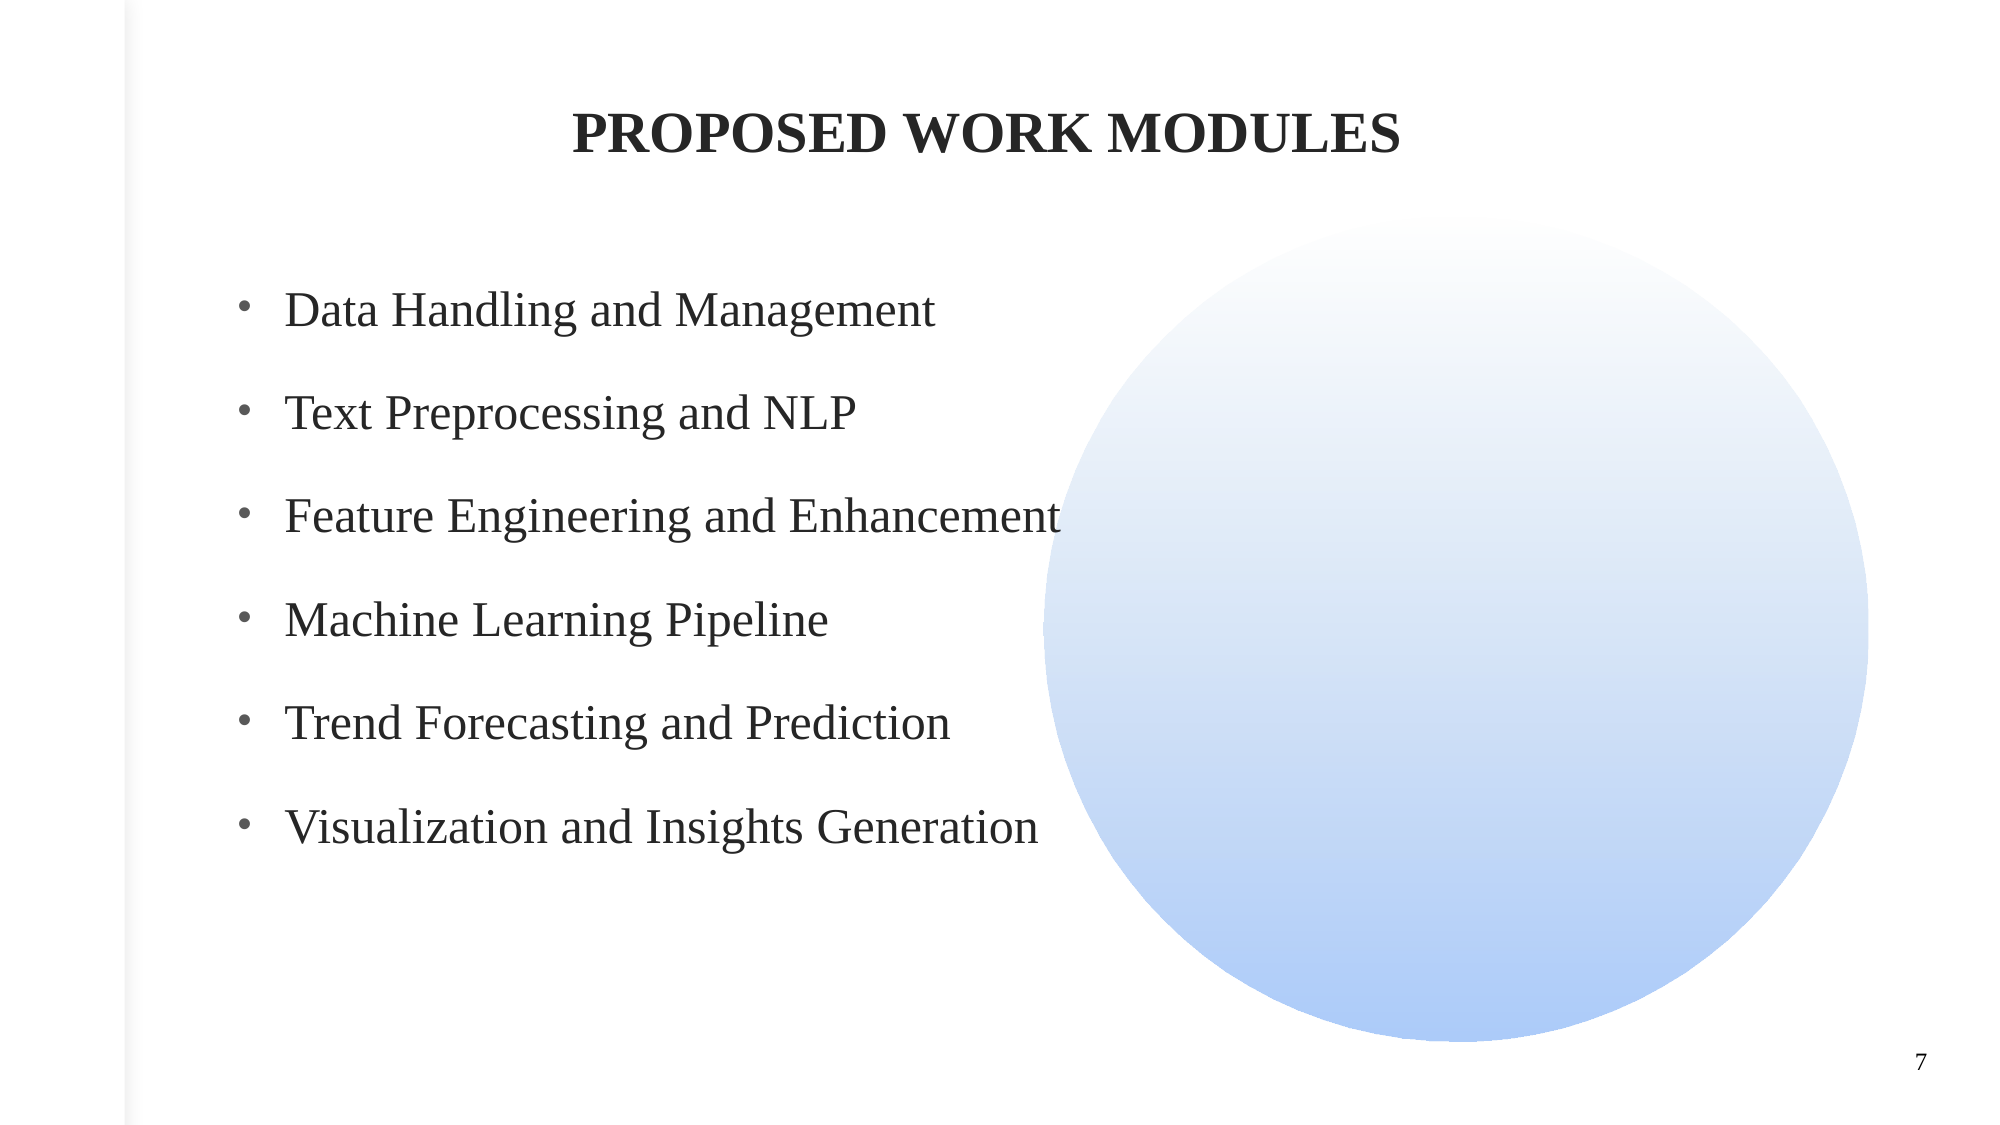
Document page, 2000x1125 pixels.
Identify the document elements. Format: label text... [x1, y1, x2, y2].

text_box 7 [1899, 1037, 1943, 1083]
list Data Handling and Management Text Preprocessing and NLP Feature Engineering and Enhancement Machine Learning Pipeline Trend Forecasting and Prediction Visualization and Insights Generation [215, 262, 1888, 1025]
title PROPOSED WORK MODULES [212, 99, 1763, 250]
